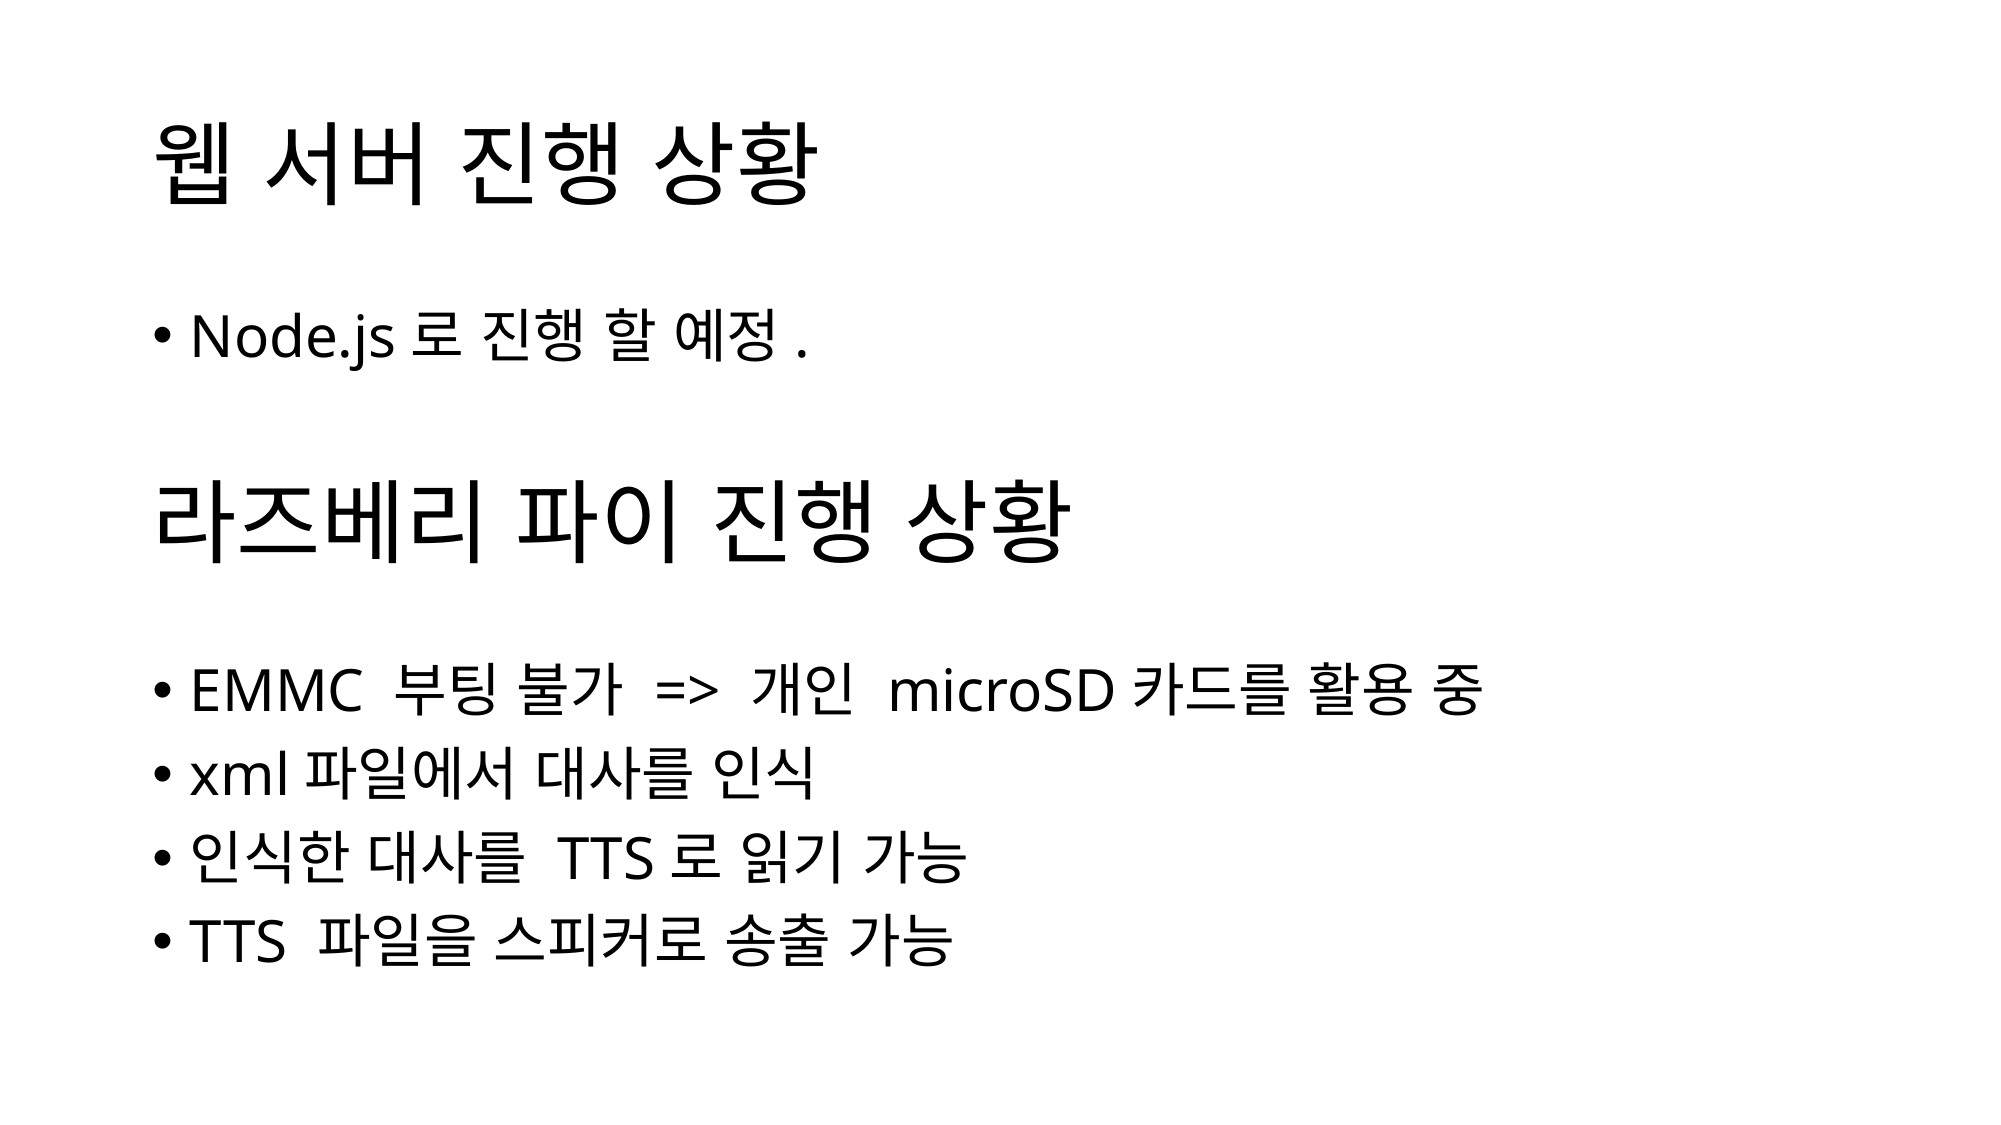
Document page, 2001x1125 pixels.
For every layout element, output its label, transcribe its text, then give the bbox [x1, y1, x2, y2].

list Node.js로 진행 할 예정. [137, 299, 1863, 400]
title 웹 서버 진행 상황 [137, 59, 1863, 278]
text_box 라즈베리 파이 진행 상황 [137, 417, 1863, 636]
text_box EMMC 부팅 불가 => 개인 microSD카드를 활용 중 xml파일에서 대사를 인식 인식한 대사를 TTS로 읽기 가능 TTS 파일을 스피커로 송출 가능 [137, 654, 1863, 1035]
